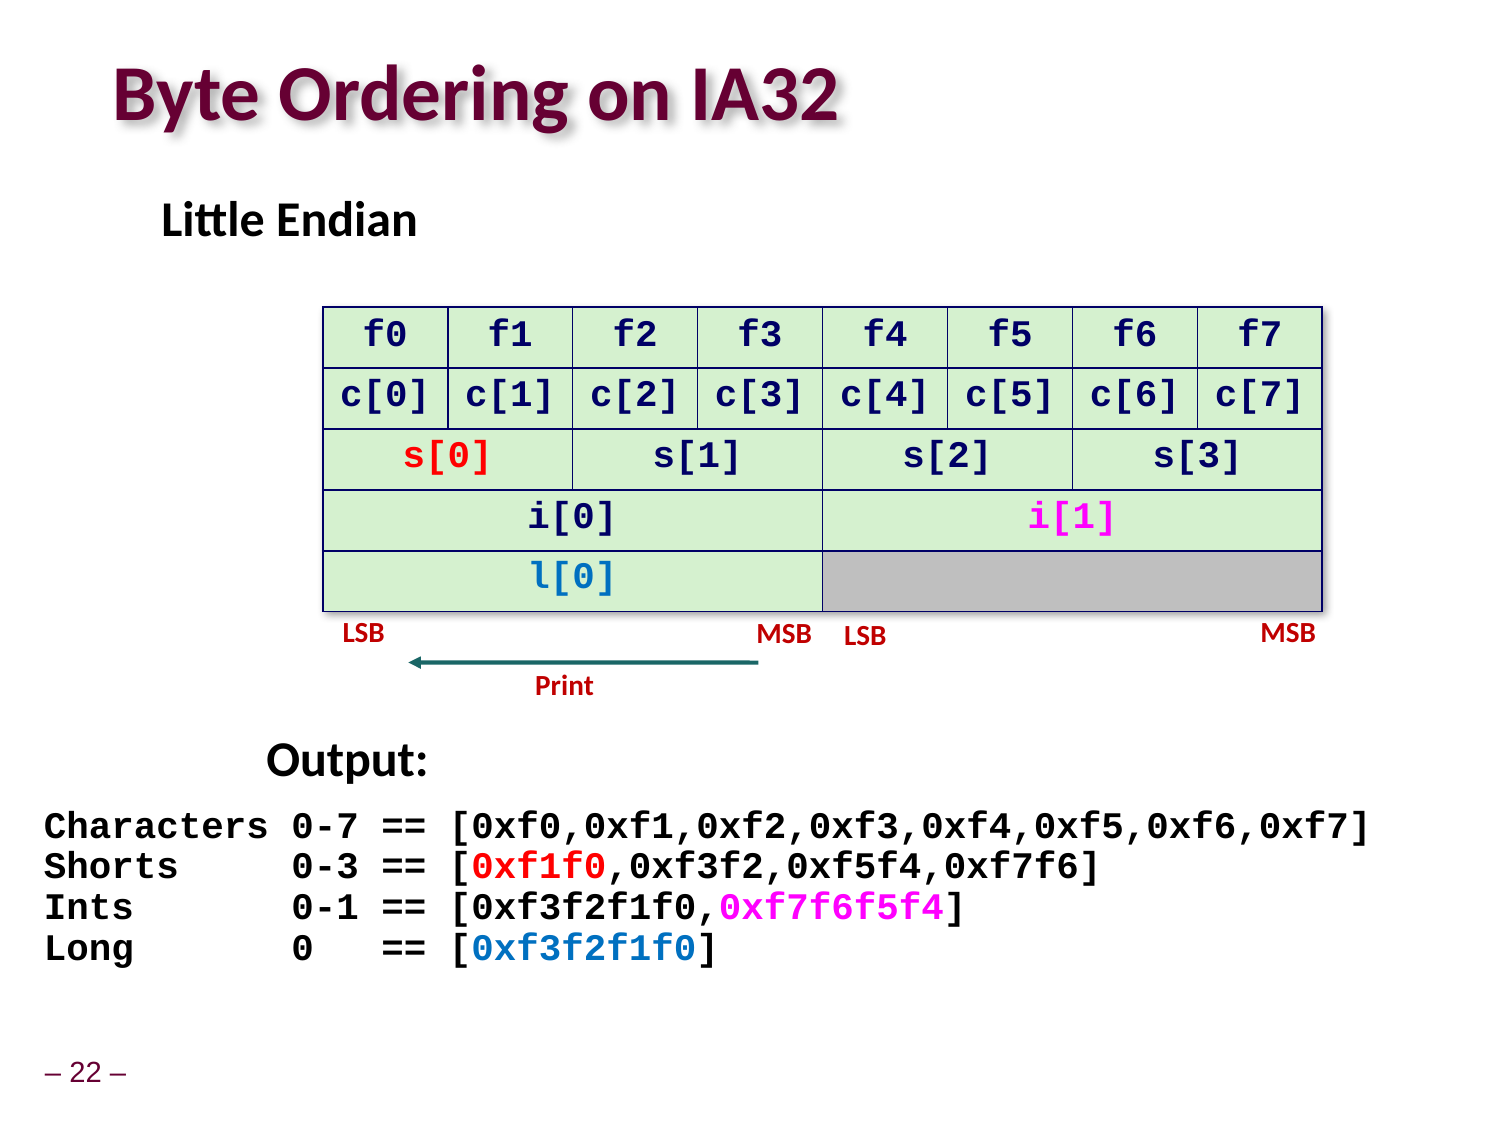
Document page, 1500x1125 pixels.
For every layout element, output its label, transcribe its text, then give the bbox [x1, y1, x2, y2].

text_box MSB [1253, 611, 1323, 656]
text_box MSB [750, 612, 819, 657]
table_cell s[0] [324, 430, 572, 489]
title Byte Ordering on IA32 [112, 0, 1142, 192]
table_header f0 [324, 308, 447, 367]
table_cell s[1] [573, 430, 822, 489]
text_box Little Endian [75, 187, 505, 261]
table_cell i[0] [324, 491, 822, 550]
table_cell c[6] [1073, 369, 1197, 428]
table_cell c[1] [449, 369, 572, 428]
table_cell c[2] [573, 369, 697, 428]
table_cell [823, 552, 1321, 611]
text_box Output: [46, 727, 649, 800]
text_box Print [528, 664, 601, 709]
table_cell s[3] [1073, 430, 1321, 489]
table_header f2 [573, 308, 697, 367]
table_cell c[3] [698, 369, 822, 428]
table_cell l[0] [324, 552, 822, 611]
table_header f4 [823, 308, 947, 367]
table_header f3 [698, 308, 822, 367]
text_box LSB [837, 614, 893, 659]
table_cell c[5] [948, 369, 1072, 428]
table_cell i[1] [823, 491, 1321, 550]
text_box [408, 656, 759, 669]
table_header f1 [449, 308, 572, 367]
table_cell s[2] [823, 430, 1072, 489]
table_header f7 [1198, 308, 1321, 367]
text_box LSB [336, 611, 392, 656]
table_cell c[7] [1198, 369, 1321, 428]
table_header f6 [1073, 308, 1197, 367]
table_header f5 [948, 308, 1072, 367]
table_cell c[4] [823, 369, 947, 428]
table_cell c[0] [324, 369, 447, 428]
text_box Characters 0-7 == [0xf0,0xf1,0xf2,0xf3,0xf4,0xf5,0xf6,0xf7] Shorts 0-3 == [0xf1f0,0xf3f2,0xf5f4,0xf7f6] Ints 0-1 == [0xf3f2f1f0,0xf7f6f5f4] Long 0 == [0xf3f2f1f0] [37, 799, 1425, 1038]
